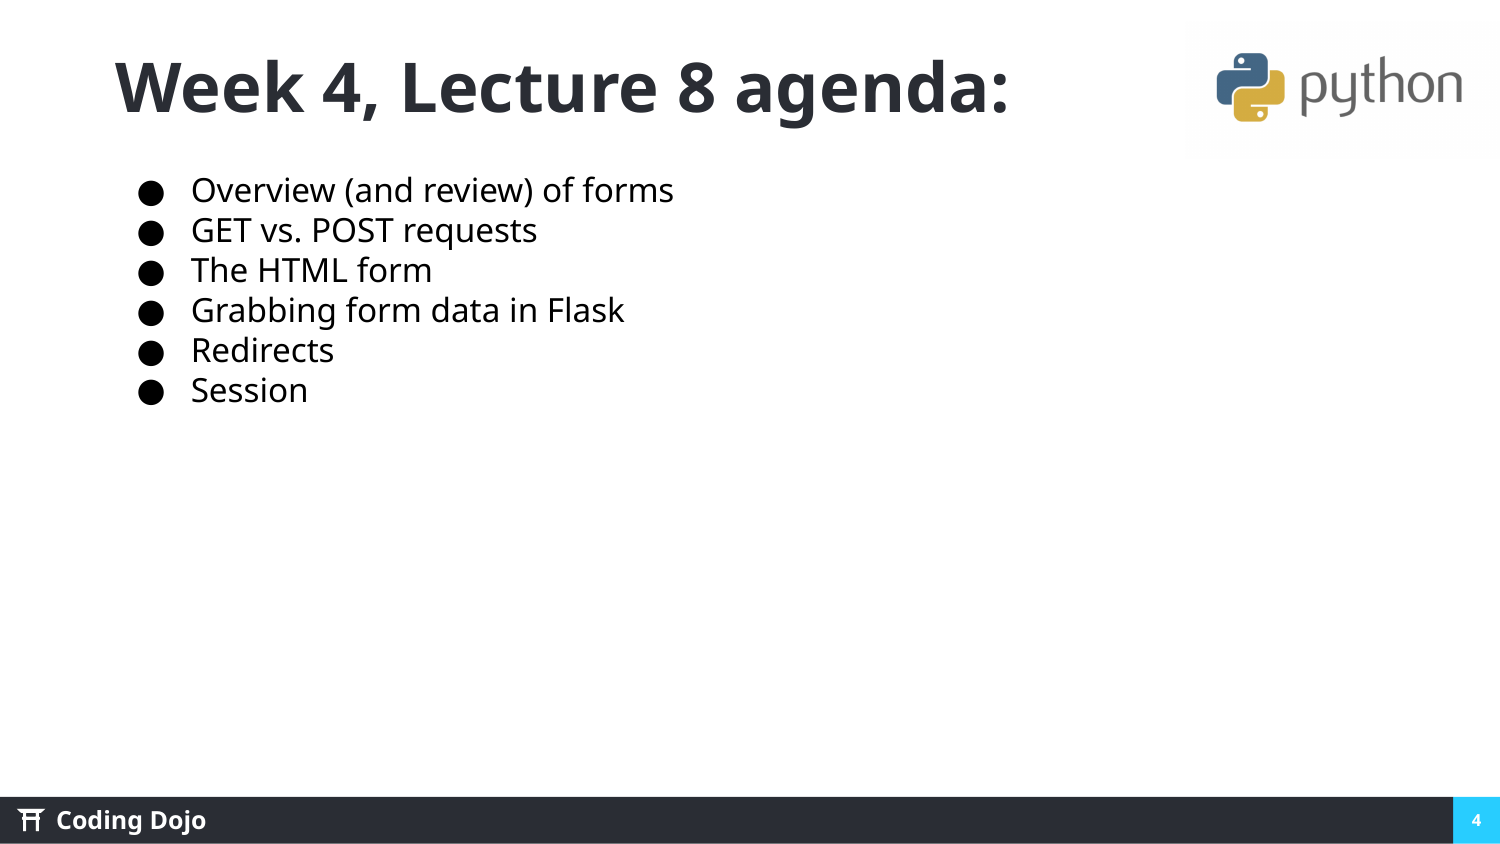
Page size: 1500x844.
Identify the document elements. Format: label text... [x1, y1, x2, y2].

list Overview (and review) of forms GET vs. POST requests The HTML form Grabbing form data in Flask Redirects Session [104, 158, 1405, 786]
picture [15, 804, 47, 836]
picture [1185, 21, 1500, 159]
title Week 4, Lecture 8 agenda: [104, 37, 1179, 143]
